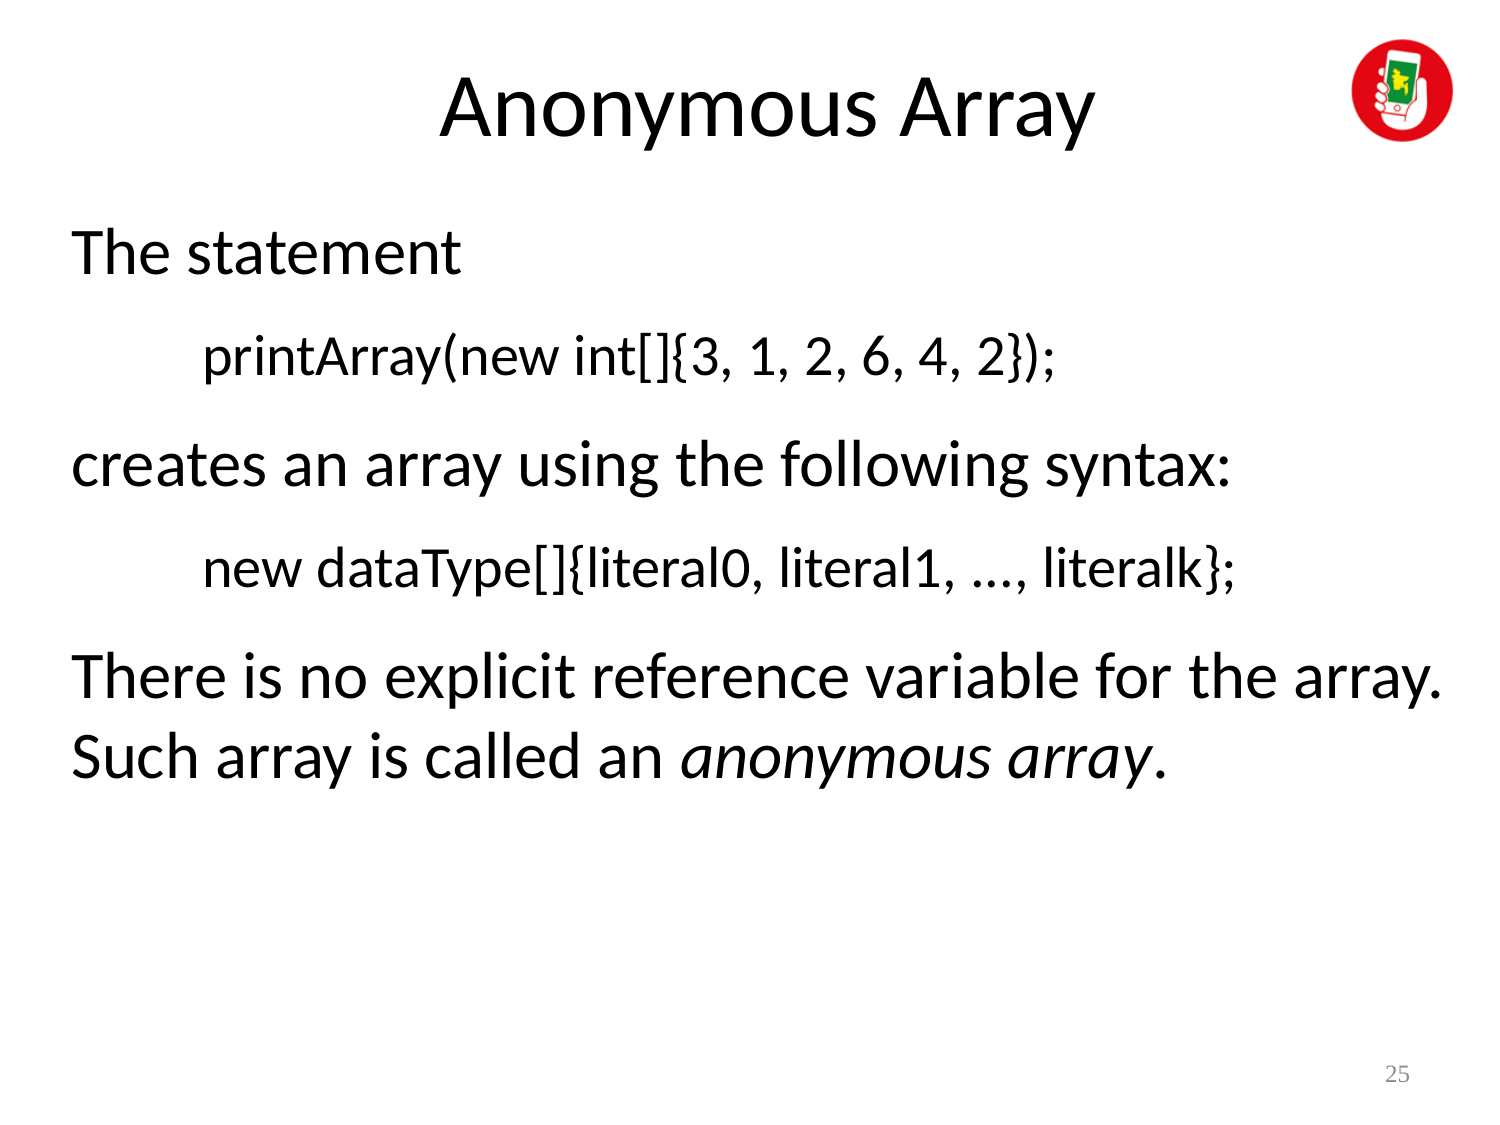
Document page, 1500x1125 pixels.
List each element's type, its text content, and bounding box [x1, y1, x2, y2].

title Anonymous Array [37, 37, 1500, 163]
slide_number 25 [1074, 1042, 1425, 1103]
list The statement printArray(new int[]{3, 1, 2, 6, 4, 2}); creates an array using the following syntax: new dataType[]{literal0, literal1, ..., literalk}; There is no explicit reference variable for the array. Such array is called an anonymous array. [37, 200, 1475, 938]
